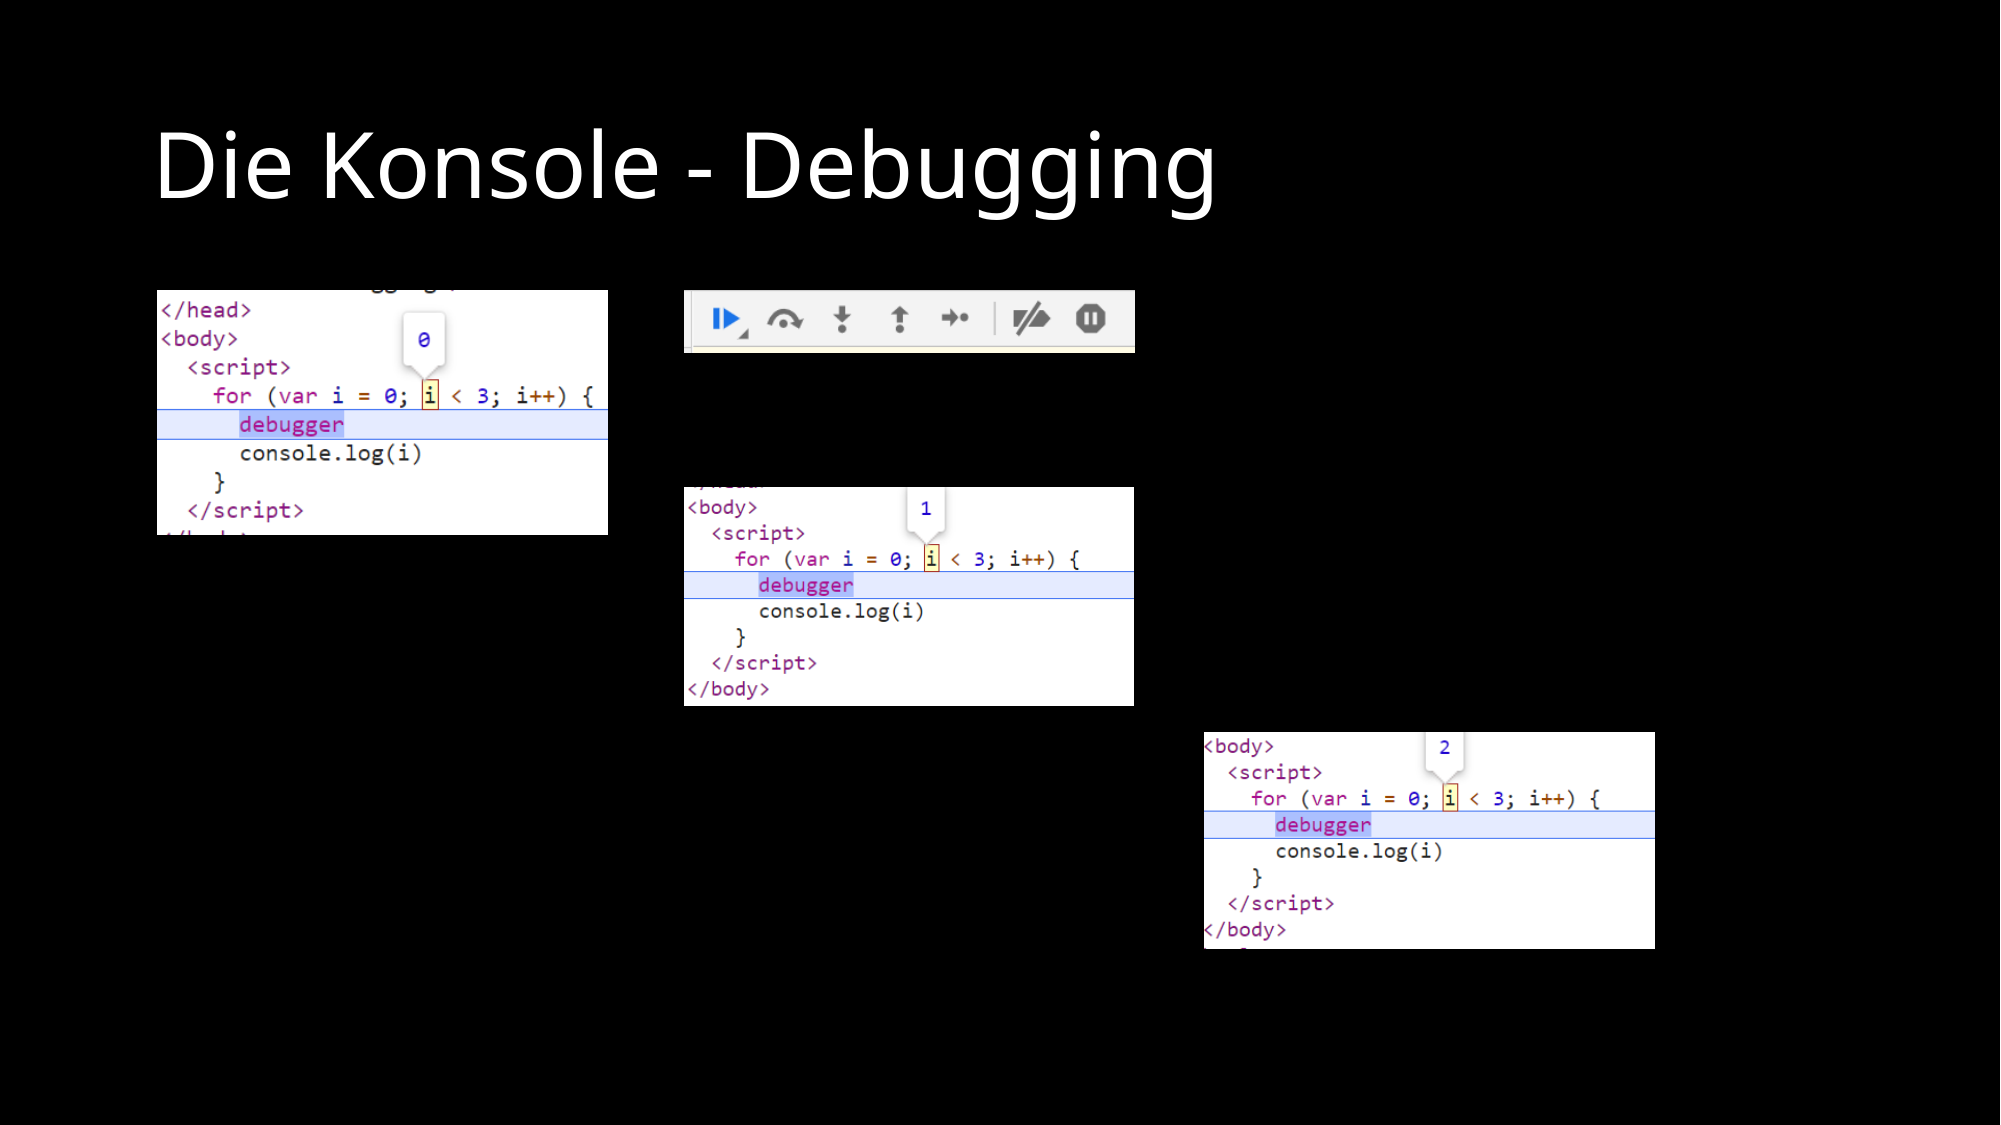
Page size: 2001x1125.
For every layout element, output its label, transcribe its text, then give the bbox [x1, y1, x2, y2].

picture [1204, 732, 1655, 949]
picture [684, 290, 1135, 353]
picture [683, 487, 1134, 706]
picture [157, 290, 608, 535]
title Die Konsole - Debugging [137, 59, 1863, 278]
